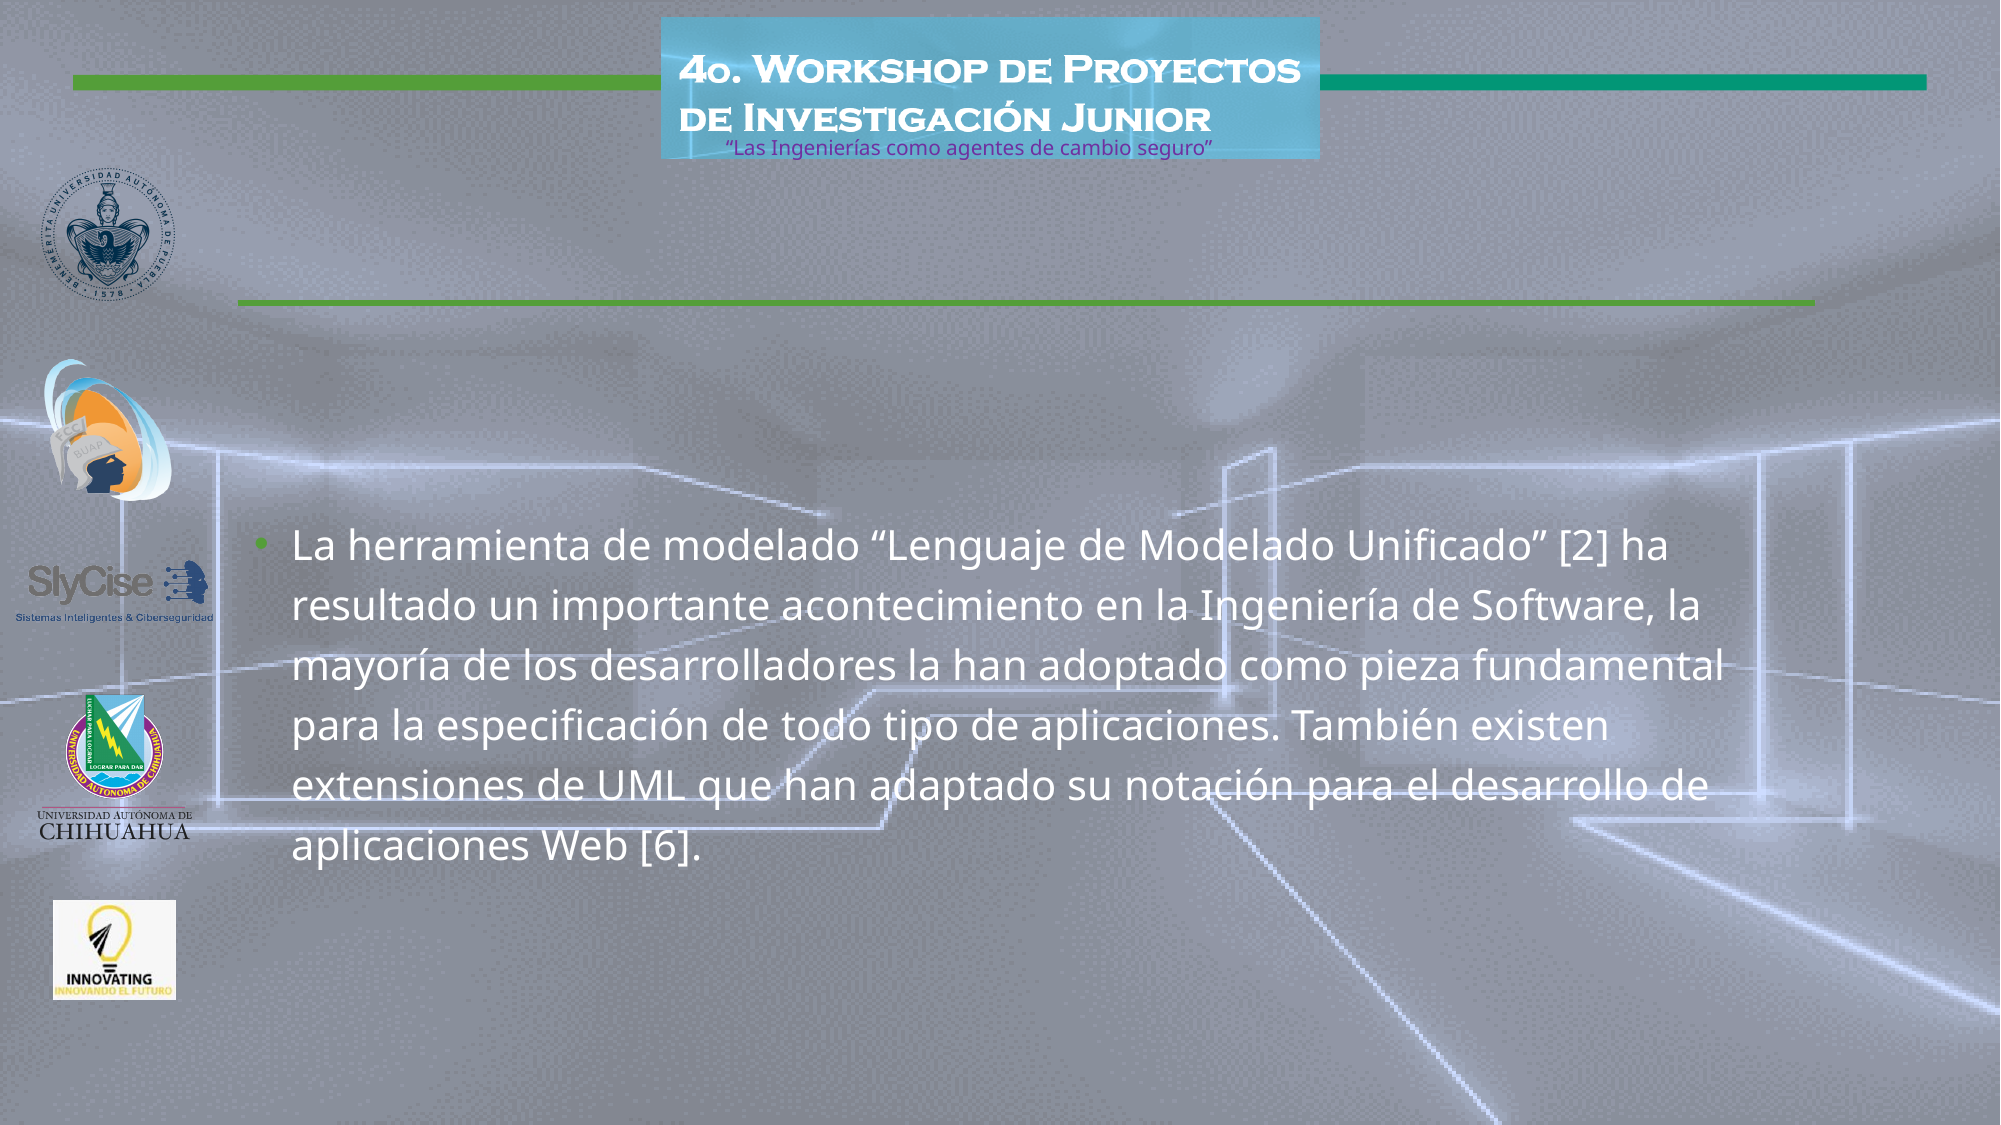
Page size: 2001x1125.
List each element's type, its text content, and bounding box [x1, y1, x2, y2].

picture [53, 900, 176, 1000]
picture [41, 168, 175, 301]
picture [44, 359, 177, 501]
list La herramienta de modelado “Lenguaje de Modelado Unificado” [2] ha resultado un importante acontecimiento en la Ingeniería de Software, la mayoría de los desarrolladores la han adoptado como pieza fundamental para la especificación de todo tipo de aplicaciones. También existen extensiones de UML que han adaptado su notación para el desarrollo de aplicaciones Web [6]. [239, 501, 1815, 1068]
picture [661, 17, 1320, 159]
picture [35, 688, 194, 846]
picture [16, 560, 213, 623]
